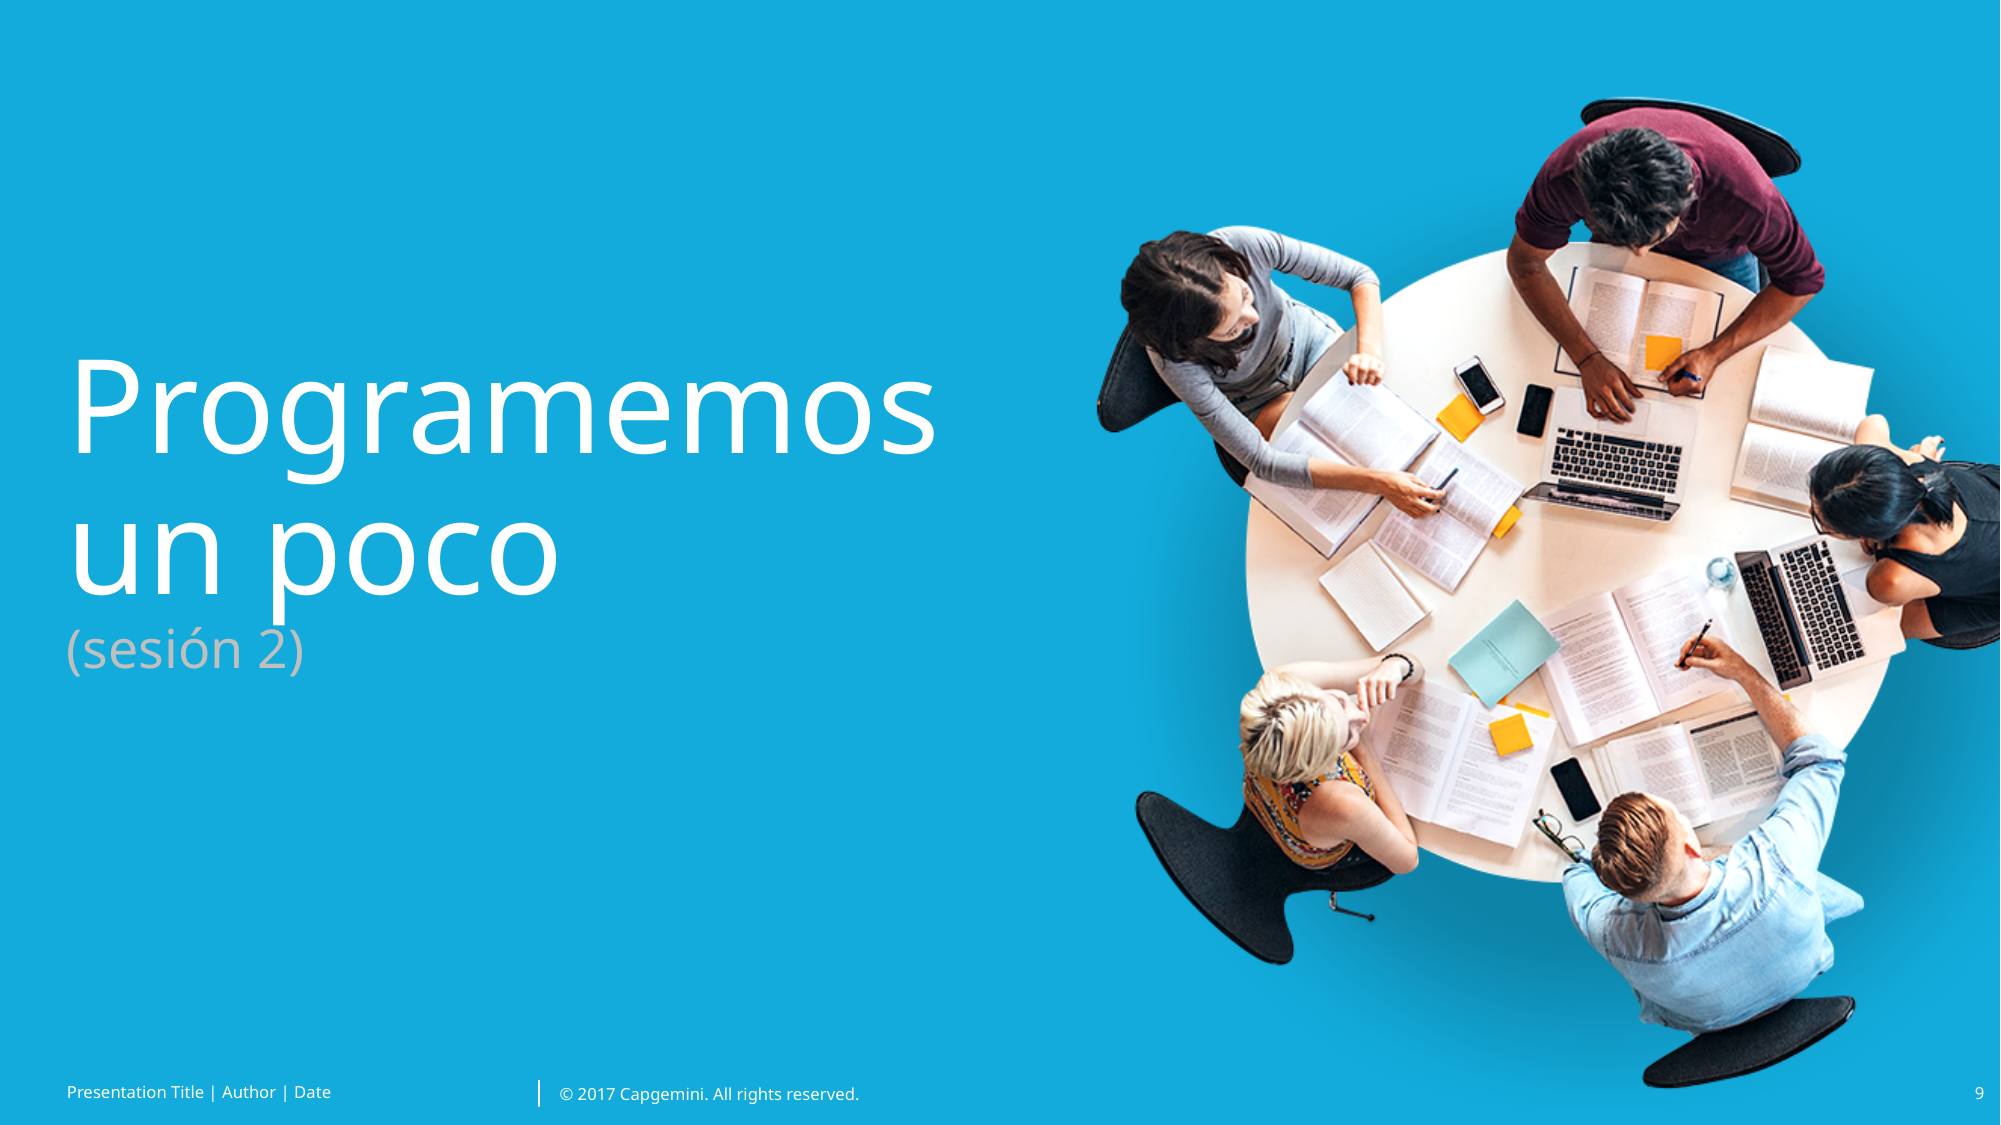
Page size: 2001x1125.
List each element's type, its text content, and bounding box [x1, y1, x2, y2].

picture [697, 0, 2000, 1125]
title Programemos un poco (sesión 2) [66, 338, 1036, 681]
